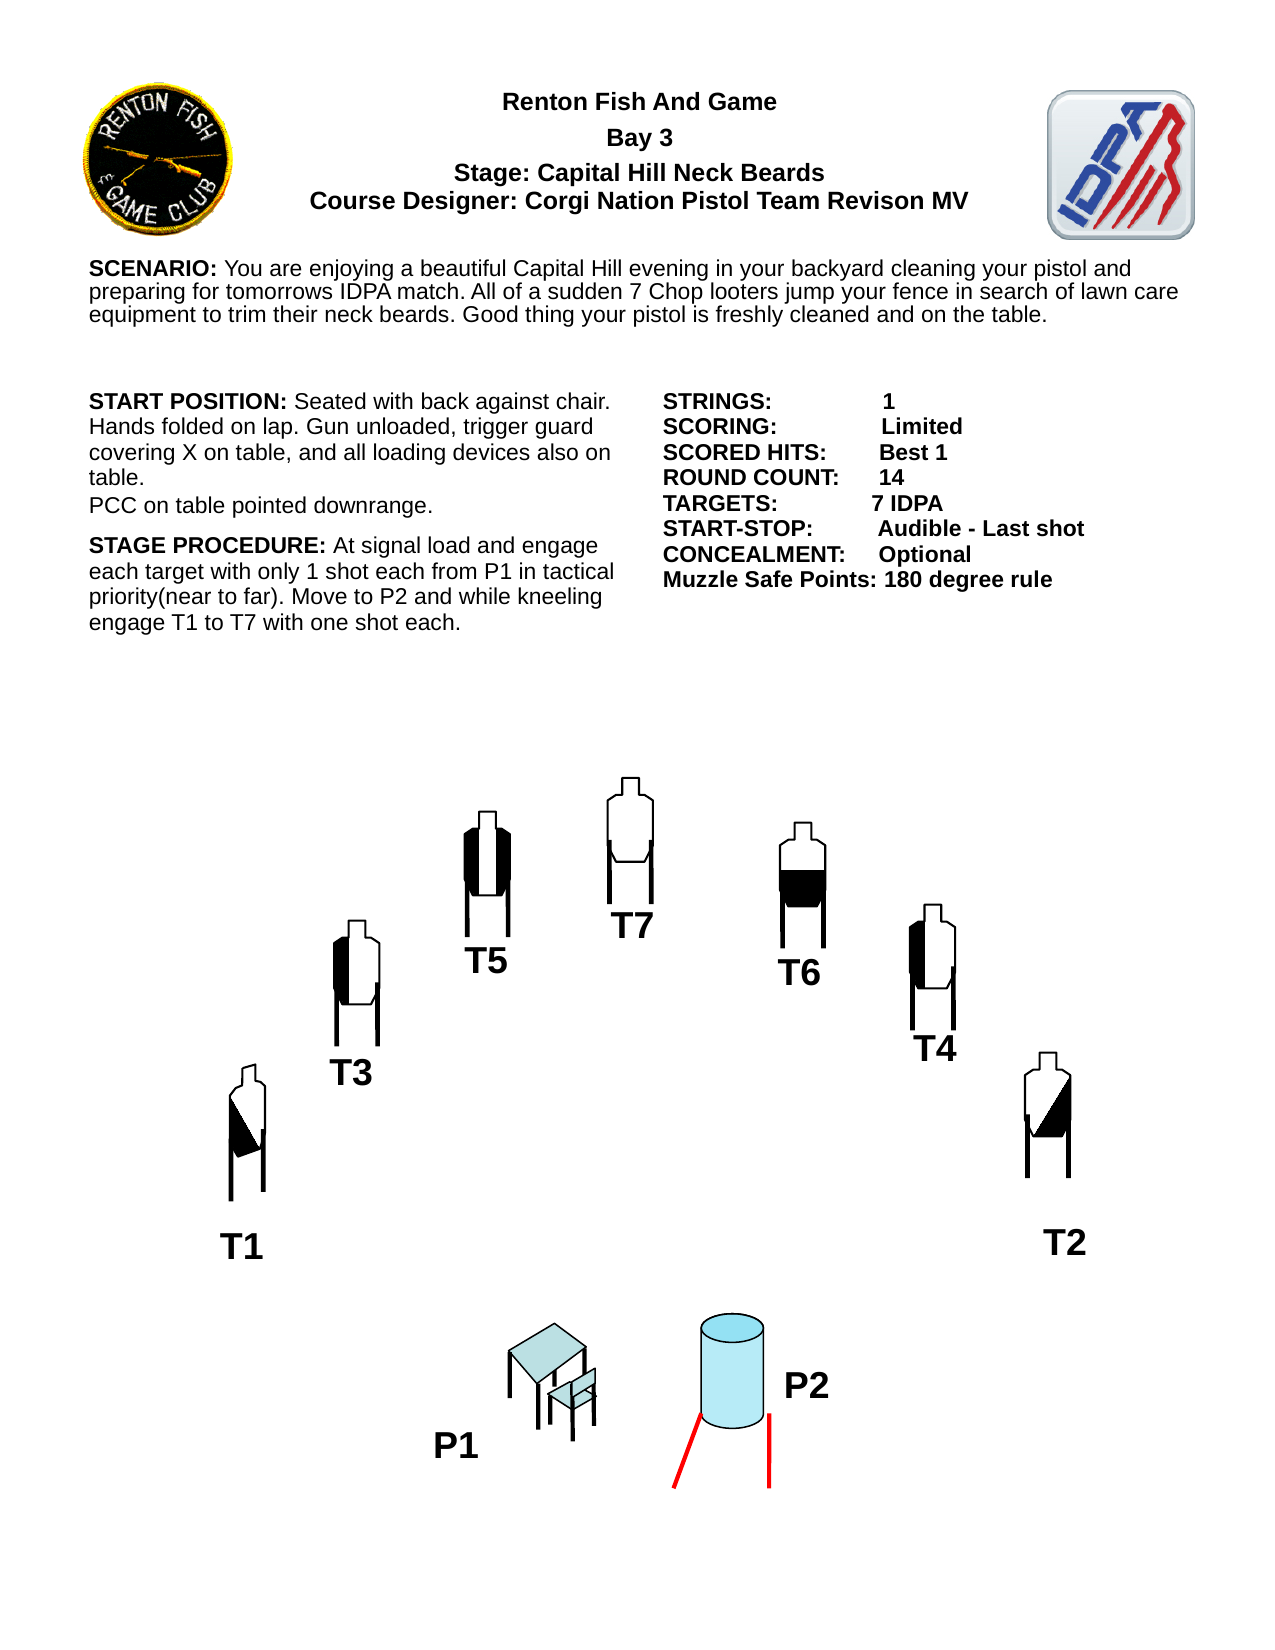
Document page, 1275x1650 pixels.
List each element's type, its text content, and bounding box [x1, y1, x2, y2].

text_box T7 [595, 893, 681, 954]
table_header Renton Fish And Game Bay 3 Stage: Capital Hill Neck Beards Course Designer: Corgi Nation Pistol Team Revison MV [247, 81, 1036, 251]
text_box T3 [314, 1040, 399, 1101]
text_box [464, 811, 510, 938]
text_box T6 [762, 941, 848, 1001]
text_box T1 [205, 1214, 290, 1275]
text_box P2 [769, 1353, 854, 1414]
table_cell SCENARIO: You are enjoying a beautiful Capital Hill evening in your backyard cleaning your pistol and preparing for tomorrows IDPA match. All of a sudden 7 Chop looters jump your fence in search of lawn care equipment to trim their neck beards. Good thing your pistol is freshly cleaned and on the table. [74, 251, 1196, 381]
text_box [1024, 1052, 1071, 1179]
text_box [779, 822, 826, 949]
text_box P1 [418, 1413, 509, 1474]
text_box [701, 1313, 764, 1429]
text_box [607, 777, 654, 905]
text_box T4 [898, 1016, 983, 1077]
text_box T2 [1028, 1210, 1113, 1271]
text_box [508, 1323, 597, 1442]
picture [1047, 90, 1195, 240]
picture [66, 70, 247, 252]
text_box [334, 920, 380, 1047]
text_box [229, 1064, 265, 1202]
table_cell STAGE PROCEDURE: At signal load and engage each target with only 1 shot each from P1 in tactical priority(near to far). Move to P2 and while kneeling engage T1 to T7 with one shot each. [74, 525, 648, 754]
table_cell STRINGS: 1 SCORING: Limited SCORED HITS: Best 1 ROUND COUNT: 14 TARGETS: 7 IDPA START-STOP: Audible - Last shot CONCEALMENT: Optional Muzzle Safe Points: 180 degree rule [648, 381, 1196, 754]
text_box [909, 904, 956, 1031]
text_box T5 [449, 928, 534, 989]
table_cell START POSITION: Seated with back against chair. Hands folded on lap. Gun unloaded, trigger guard covering X on table, and all loading devices also on table. PCC on table pointed downrange. [74, 381, 648, 525]
table_header [1036, 81, 1196, 251]
